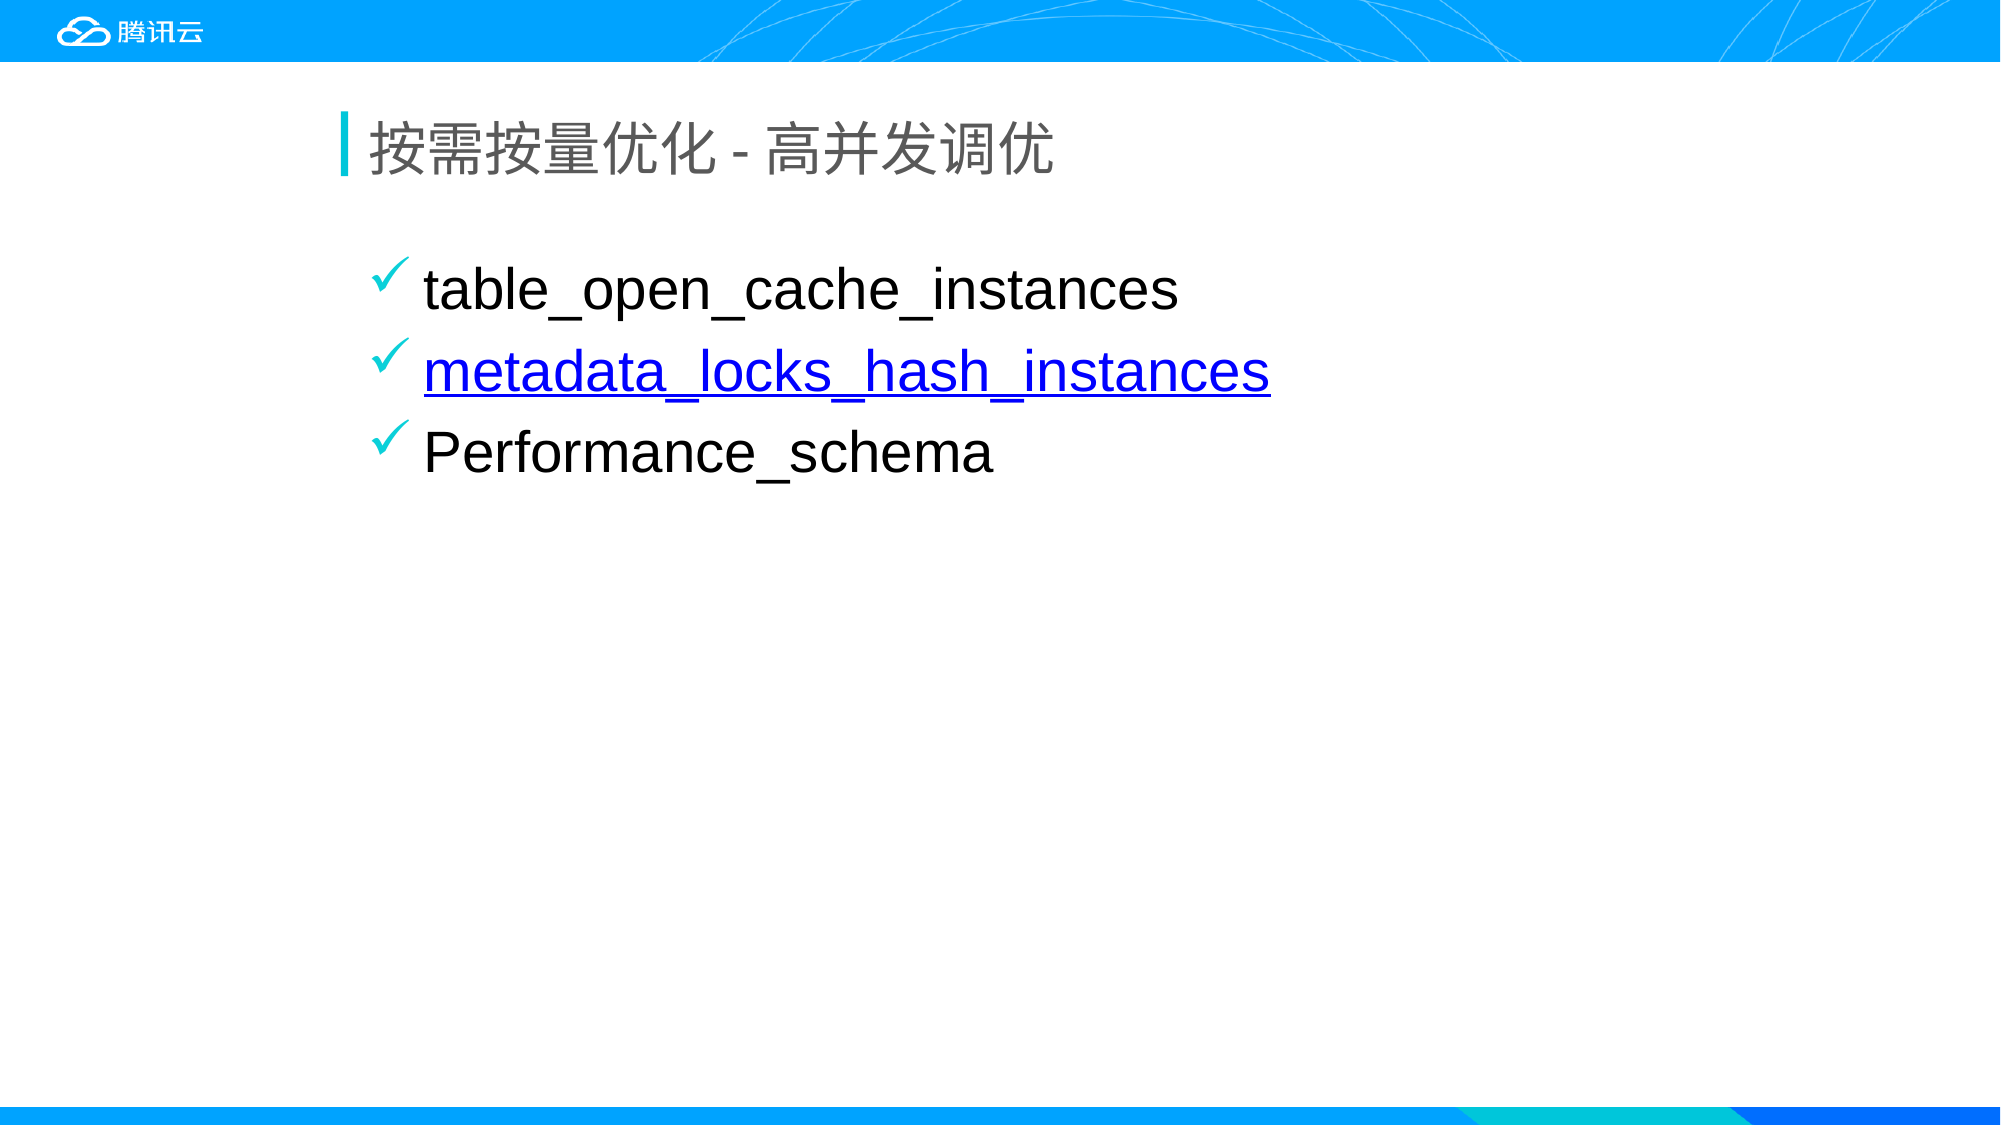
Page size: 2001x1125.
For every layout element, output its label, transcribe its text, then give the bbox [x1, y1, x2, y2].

text_box [340, 111, 349, 177]
text_box table_open_cache_instances metadata_locks_hash_instances Performance_schema [352, 243, 1691, 528]
text_box 按需按量优化-高并发调优 [353, 37, 1647, 243]
picture [0, 0, 2001, 1125]
